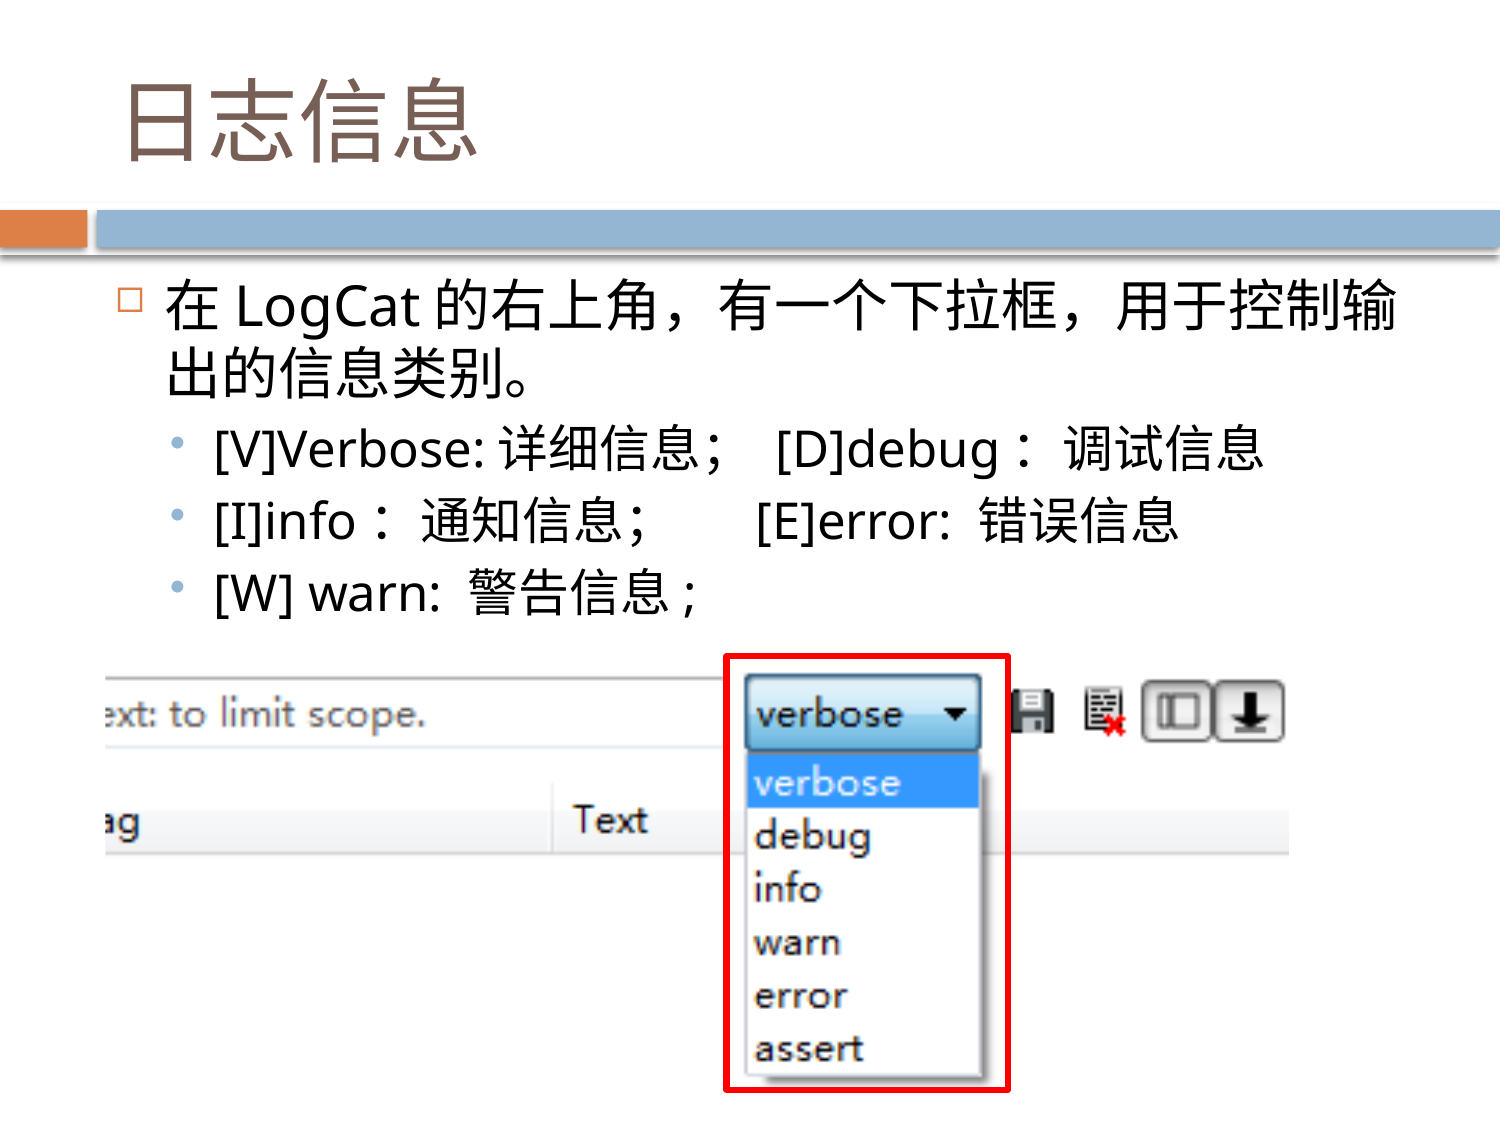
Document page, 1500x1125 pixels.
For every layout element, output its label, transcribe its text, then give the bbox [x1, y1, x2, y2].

picture [105, 667, 1290, 1091]
text_box [725, 655, 1009, 666]
title 日志信息 [100, 37, 1438, 200]
list 在LogCat的右上角，有一个下拉框，用于控制输出的信息类别。 [V]Verbose:详细信息； [D]debug：调试信息 [I]info：通知信息； [E]error: 错误信息 [W] warn: 警告信息; [100, 262, 1438, 633]
